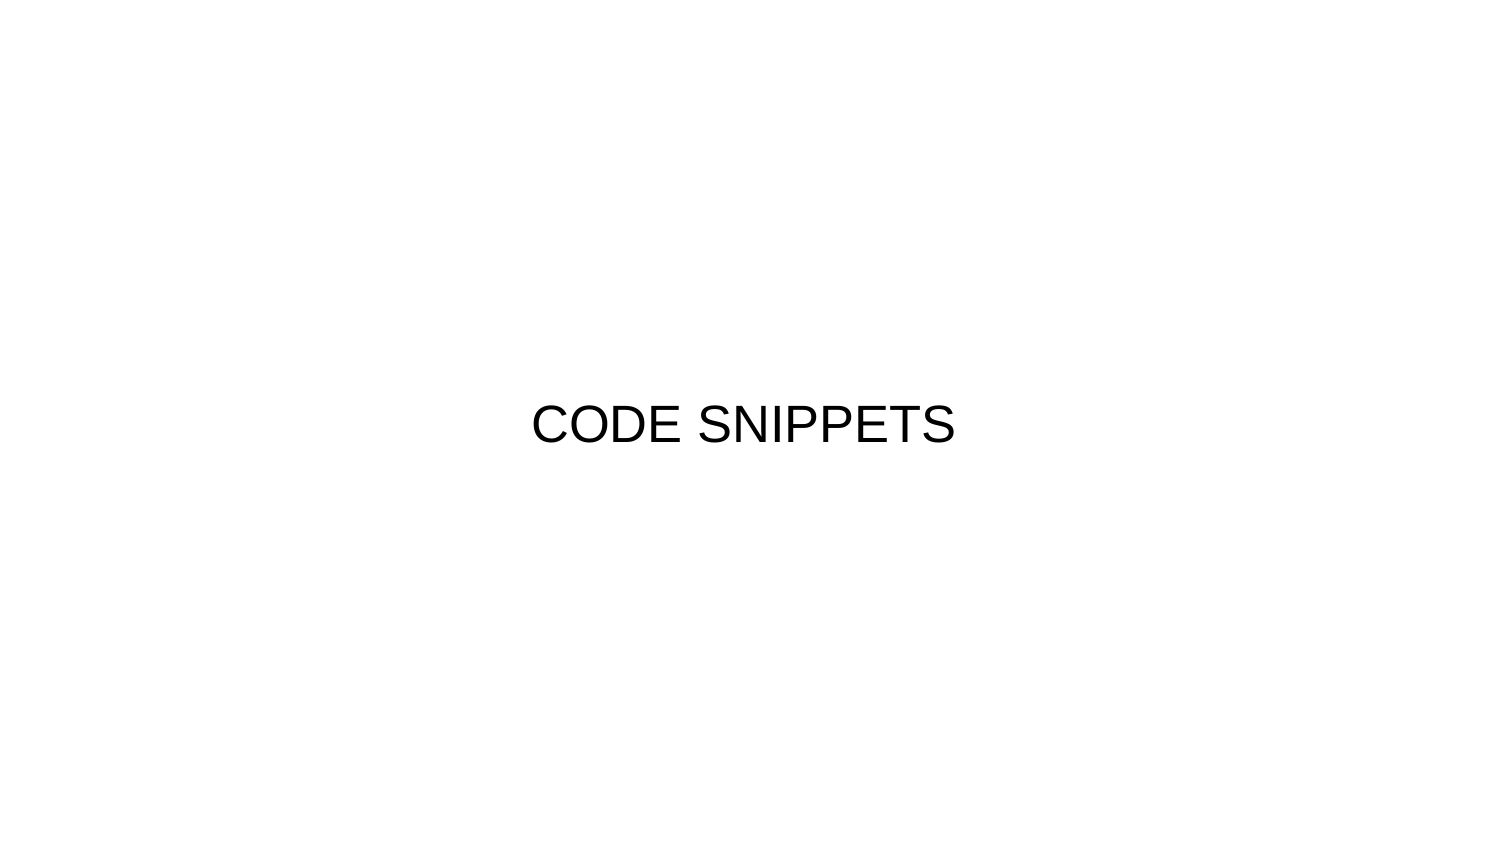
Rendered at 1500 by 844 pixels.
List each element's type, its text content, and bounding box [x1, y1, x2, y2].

title CODE SNIPPETS [516, 374, 984, 469]
